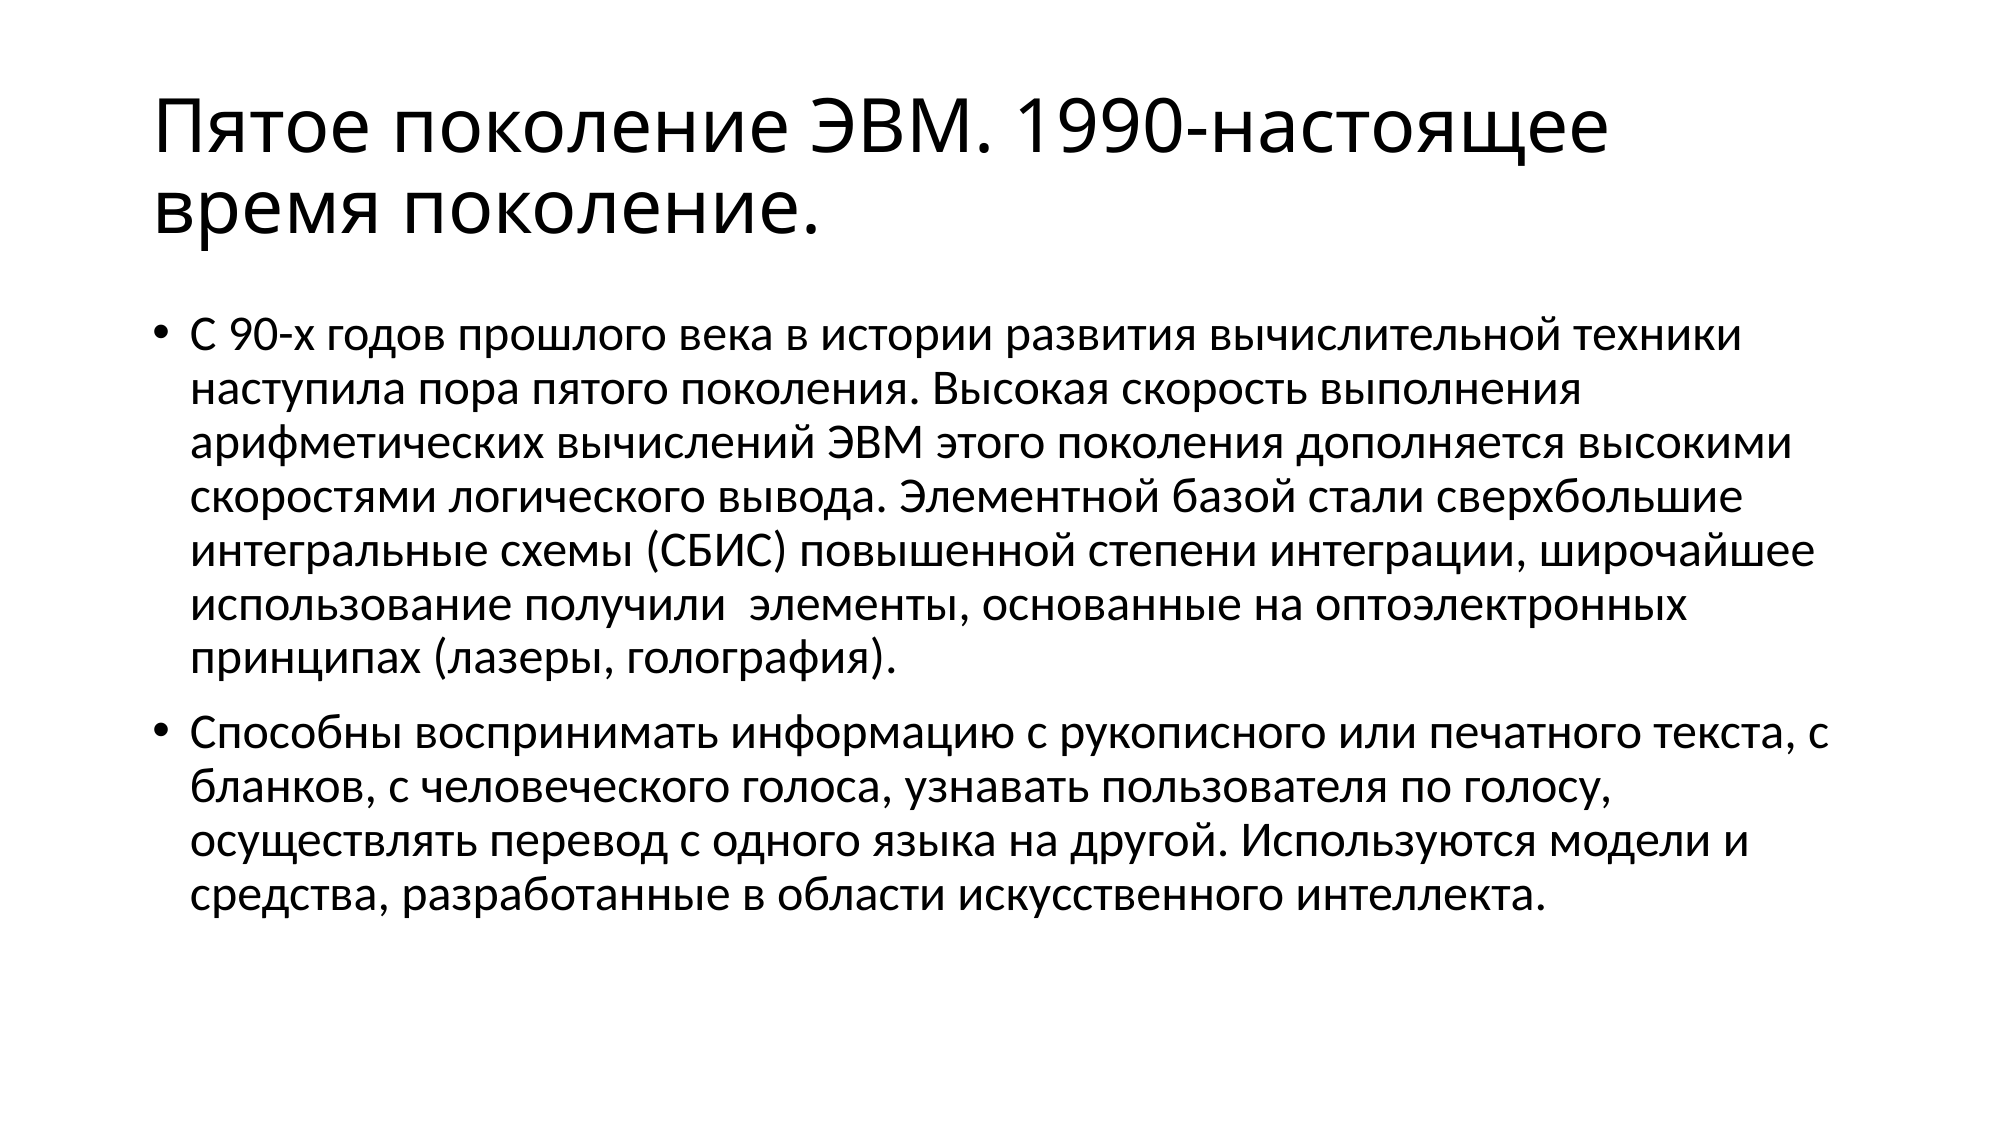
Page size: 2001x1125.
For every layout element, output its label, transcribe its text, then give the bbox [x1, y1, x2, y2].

list С 90-х годов прошлого века в истории развития вычислительной техники наступила пора пятого поколения. Высокая скорость выполнения арифметических вычислений ЭВМ этого поколения дополняется высокими скоростями логического вывода. Элементной базой стали сверхбольшие интегральные схемы (СБИС) повышенной степени интеграции, широчайшее использование получили элементы, основанные на оптоэлектронных принципах (лазеры, голография). Способны воспринимать информацию с рукописного или печатного текста, с бланков, с человеческого голоса, узнавать пользователя по голосу, осуществлять перевод с одного языка на другой. Используются модели и средства, разработанные в области искусственного интеллекта. [137, 299, 1863, 1014]
title Пятое поколение ЭВМ. 1990-настоящее время поколение. [137, 59, 1863, 278]
